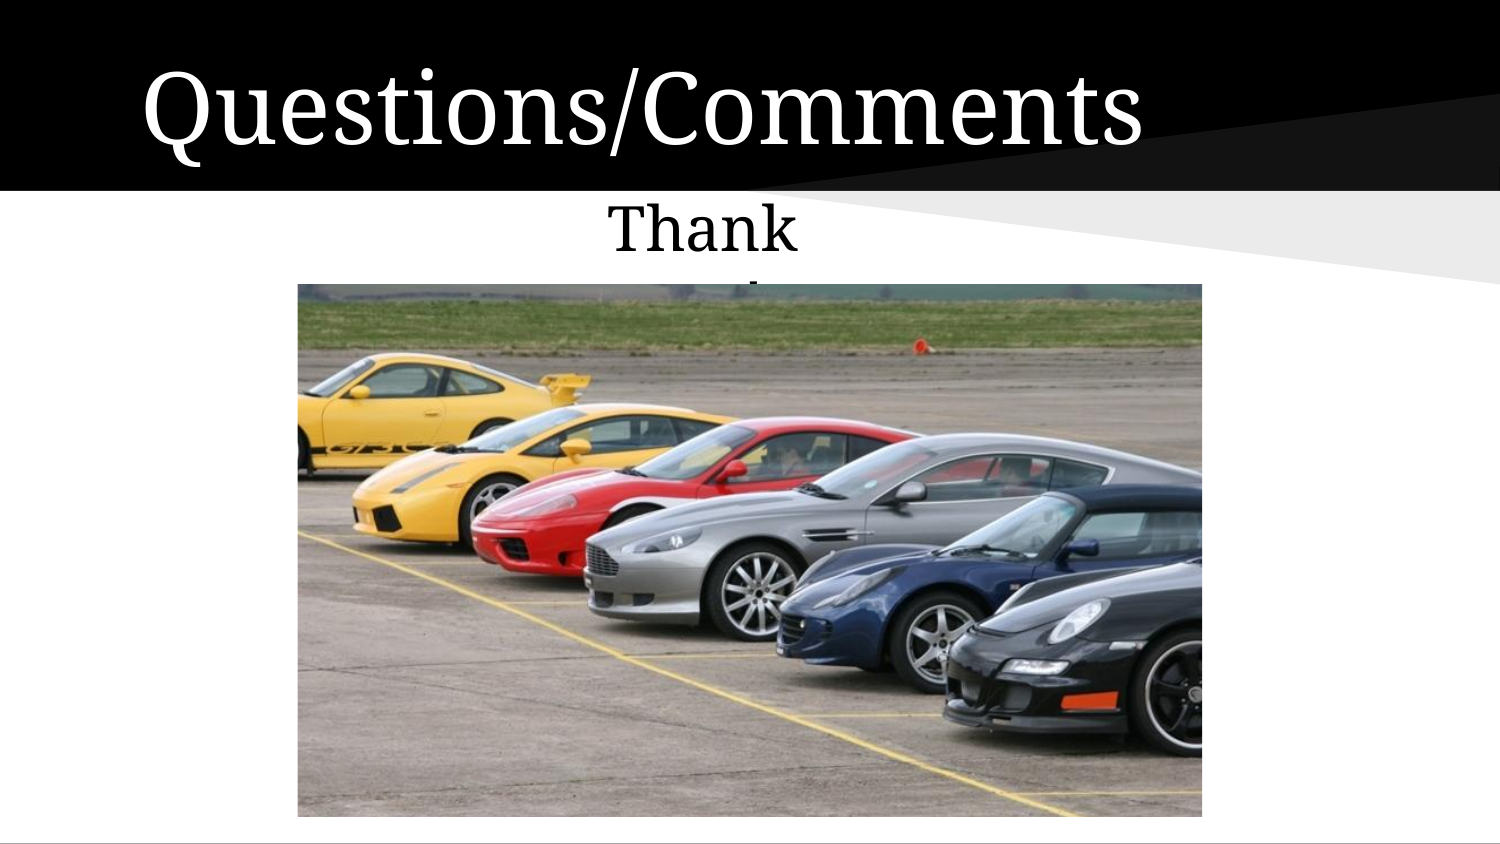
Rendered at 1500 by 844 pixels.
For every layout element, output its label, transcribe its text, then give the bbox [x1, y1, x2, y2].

picture [297, 283, 1203, 818]
title Questions/Comments [75, 33, 1425, 175]
list Thank you! [561, 174, 939, 282]
